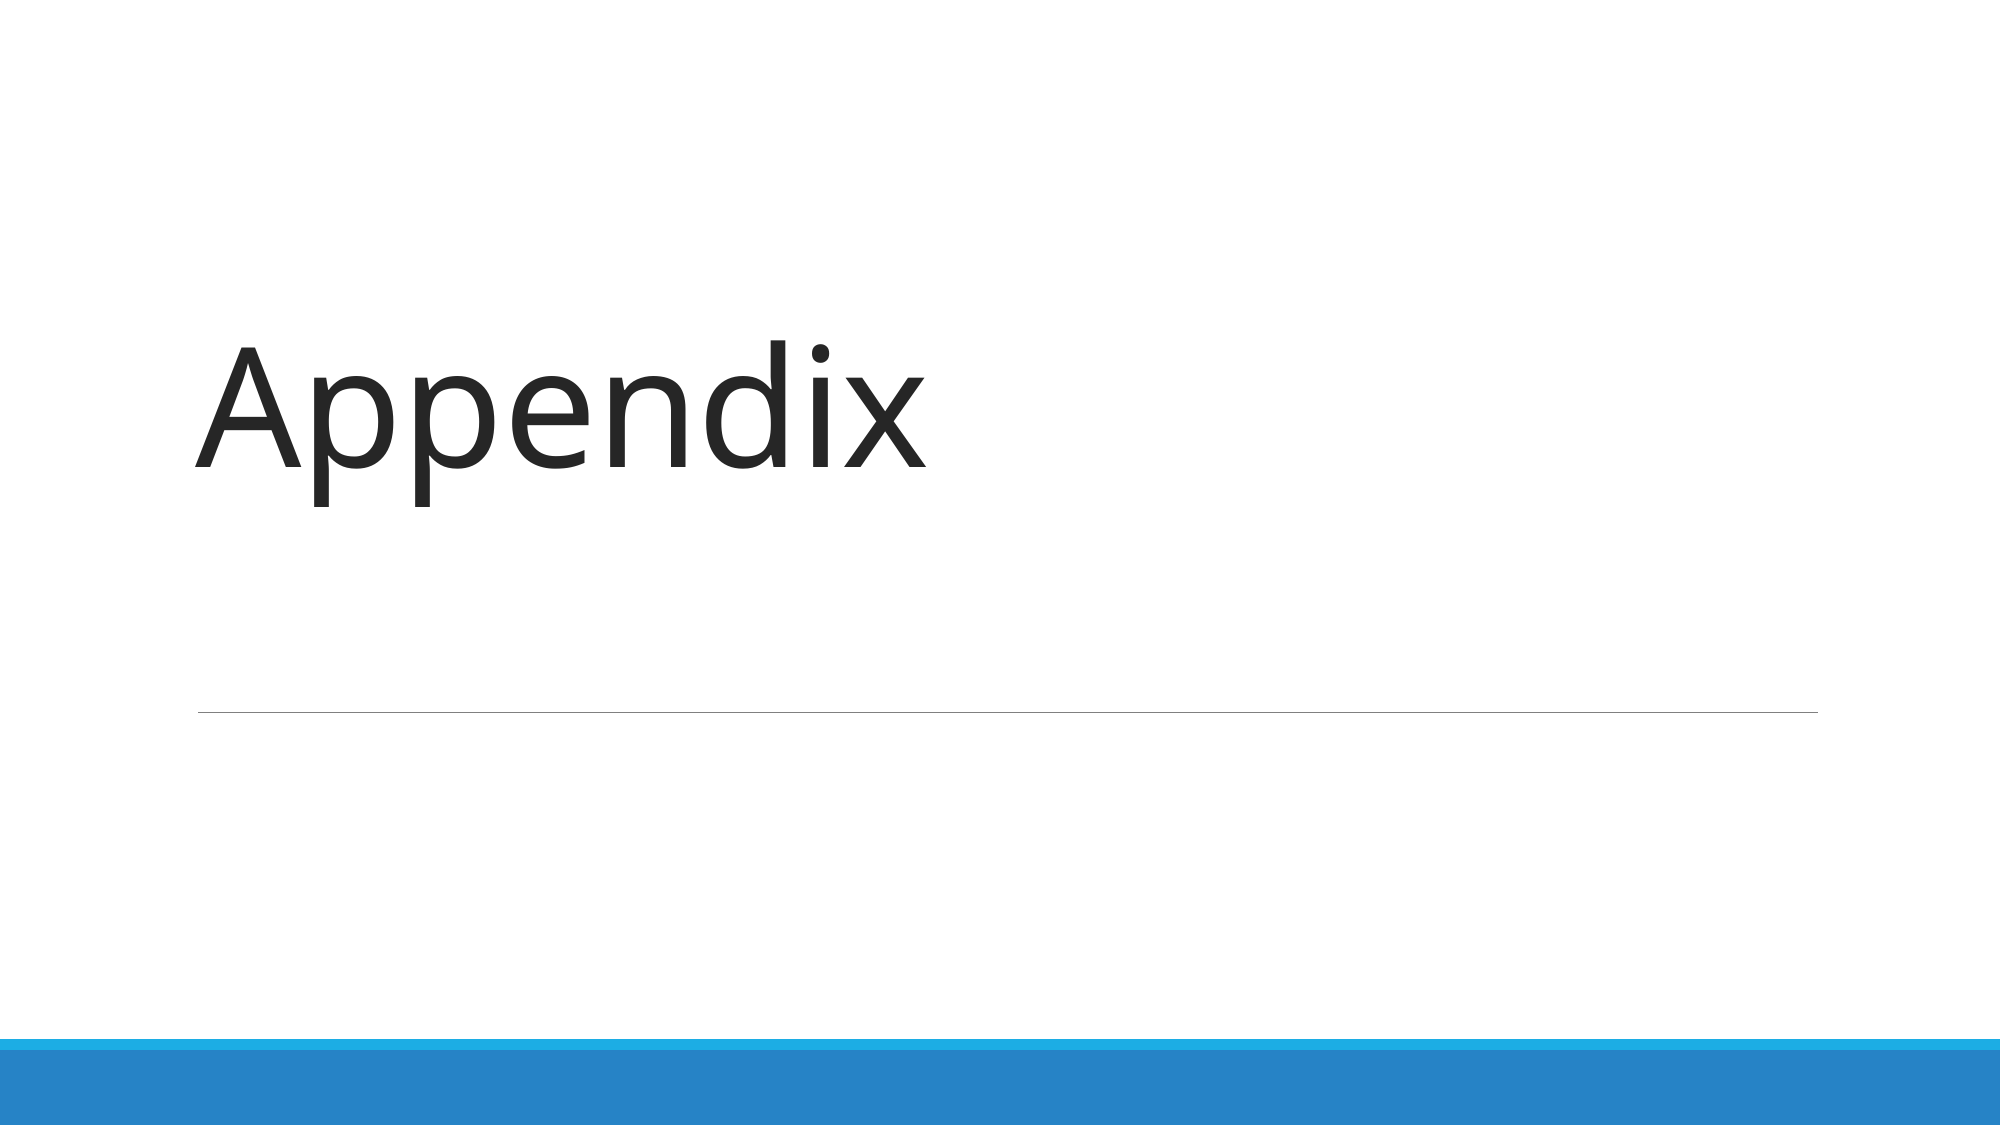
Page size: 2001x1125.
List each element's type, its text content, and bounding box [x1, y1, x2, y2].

title Appendix [180, 124, 1830, 710]
